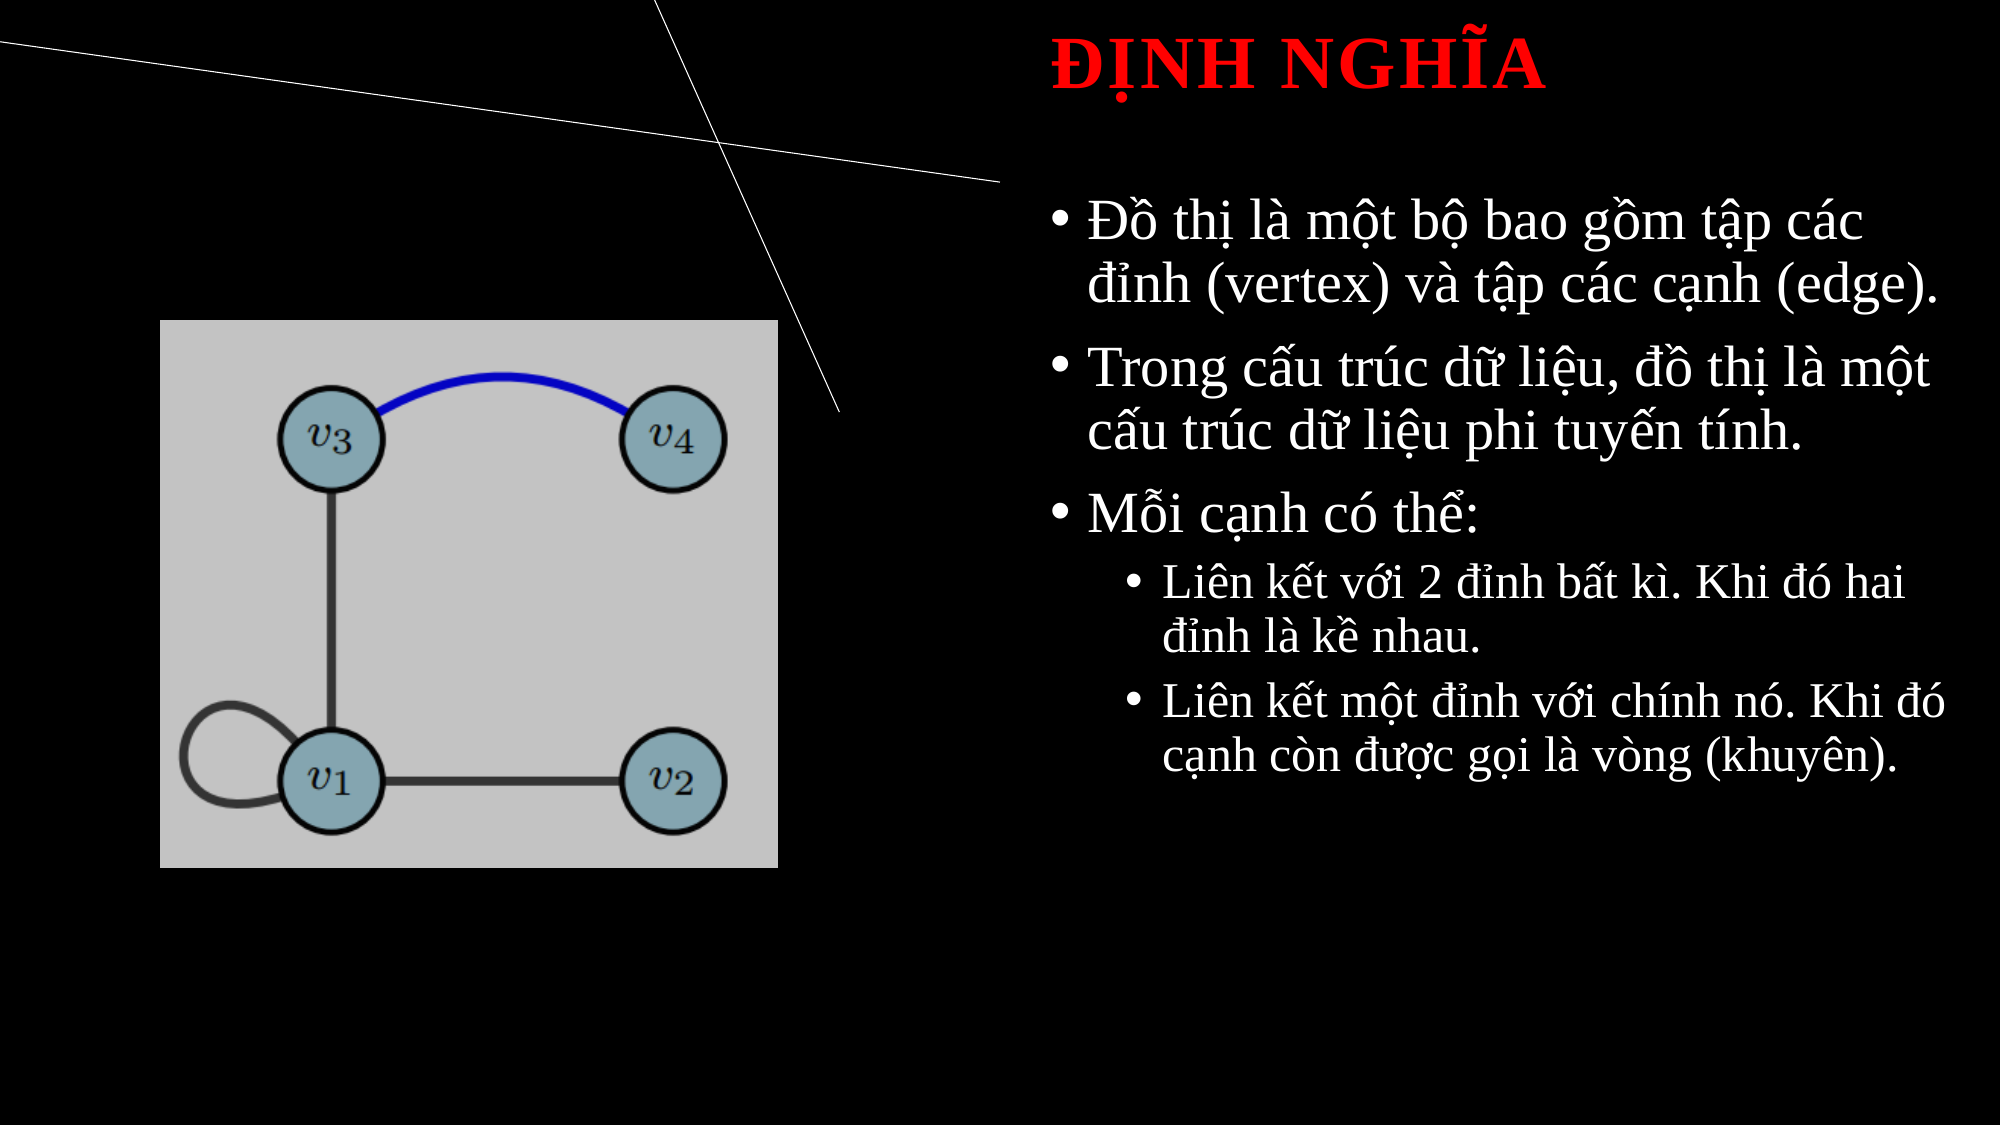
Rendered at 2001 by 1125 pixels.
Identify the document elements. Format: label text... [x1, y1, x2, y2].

title ĐỊNH Nghĩa [1035, 22, 1721, 112]
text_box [0, 41, 1000, 183]
text_box Đồ thị là một bộ bao gồm tập các đỉnh (vertex) và tập các cạnh (edge). Trong cấu trúc dữ liệu, đồ thị là một cấu trúc dữ liệu phi tuyến tính. Mỗi cạnh có thể: Liên kết với 2 đỉnh bất kì. Khi đó hai đỉnh là kề nhau. Liên kết một đỉnh với chính nó. Khi đó cạnh còn được gọi là vòng (khuyên). [1035, 182, 1970, 1015]
picture [160, 320, 778, 868]
